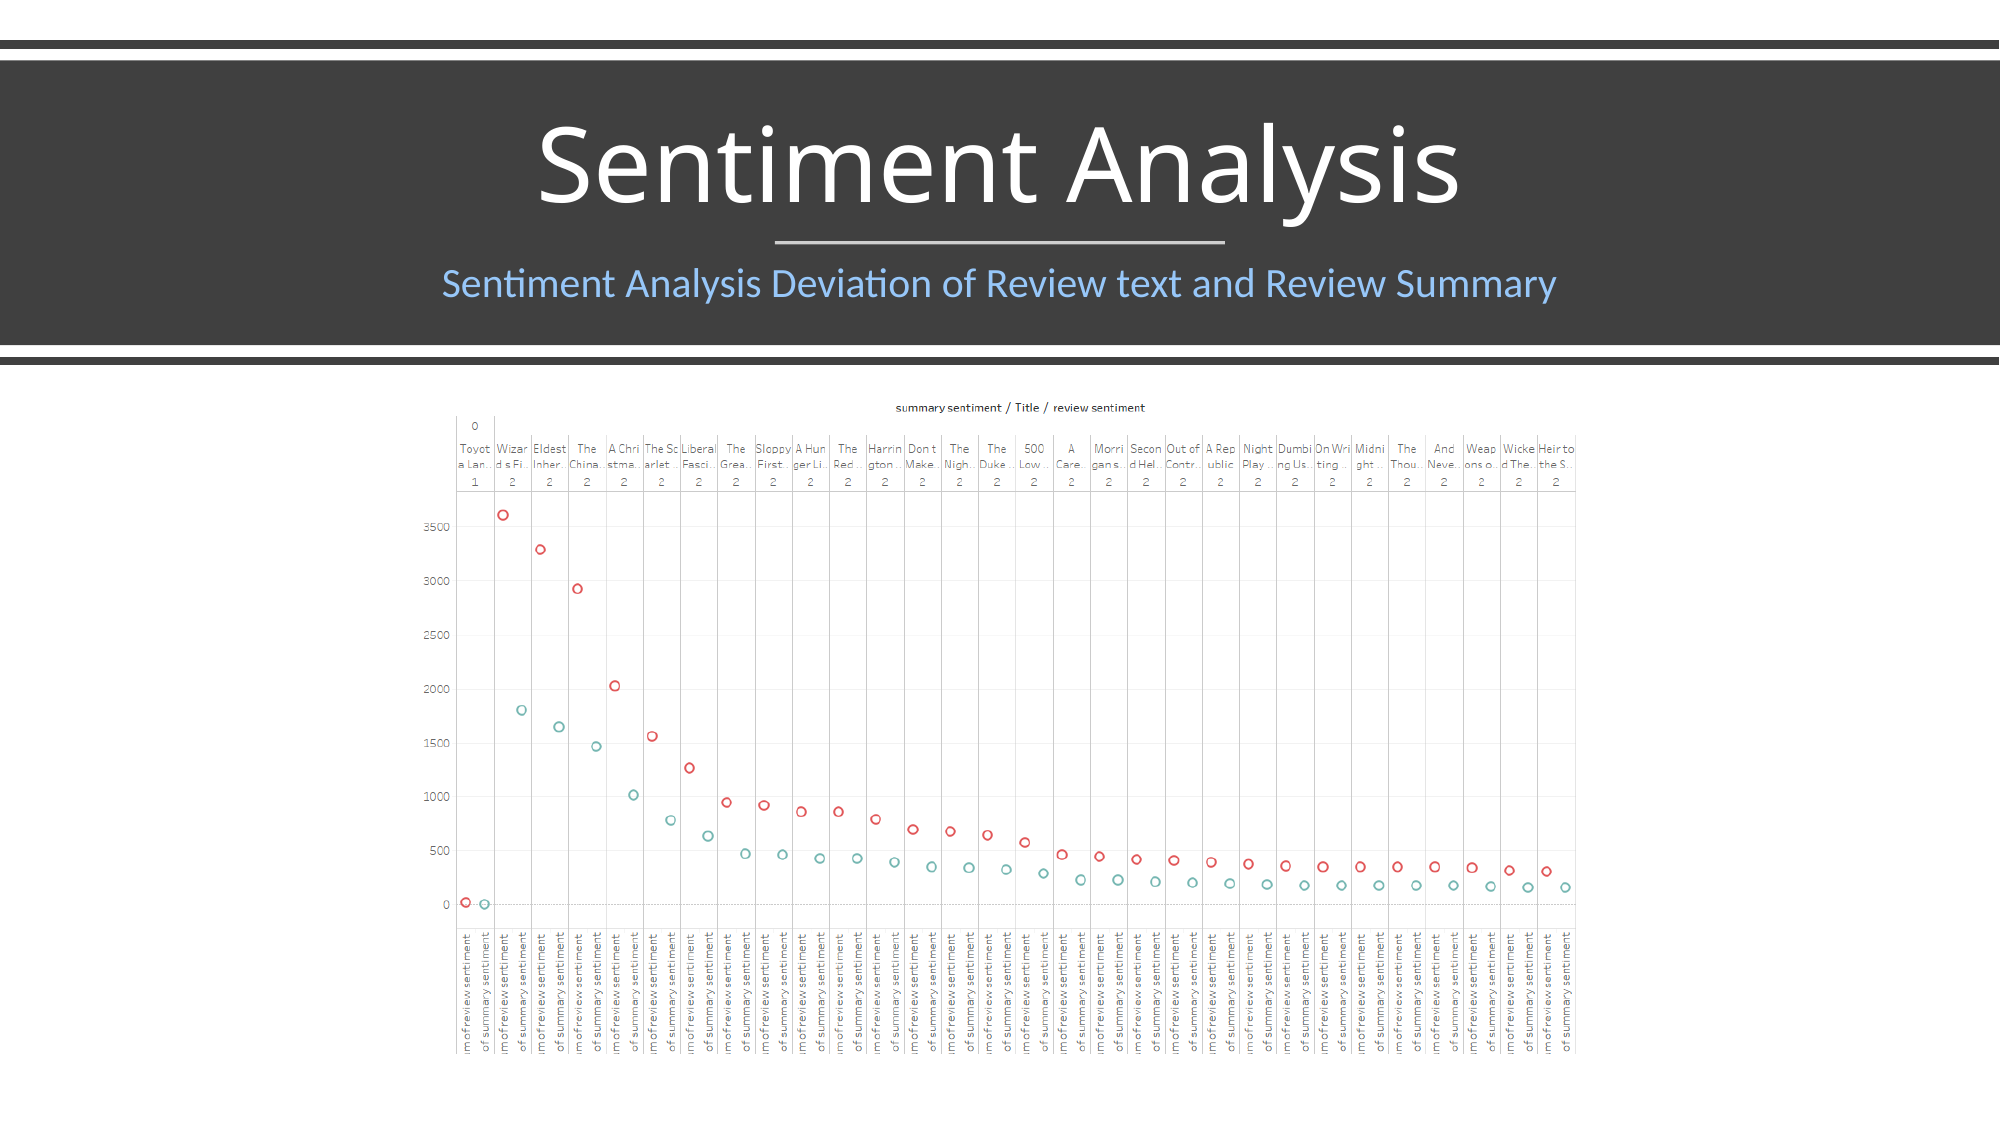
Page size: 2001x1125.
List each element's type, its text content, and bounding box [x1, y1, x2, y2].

list Sentiment Analysis Deviation of Review text and Review Summary [249, 253, 1750, 323]
picture [415, 398, 1576, 1054]
text_box [0, 59, 2000, 346]
title Sentiment Analysis [86, 80, 1914, 233]
